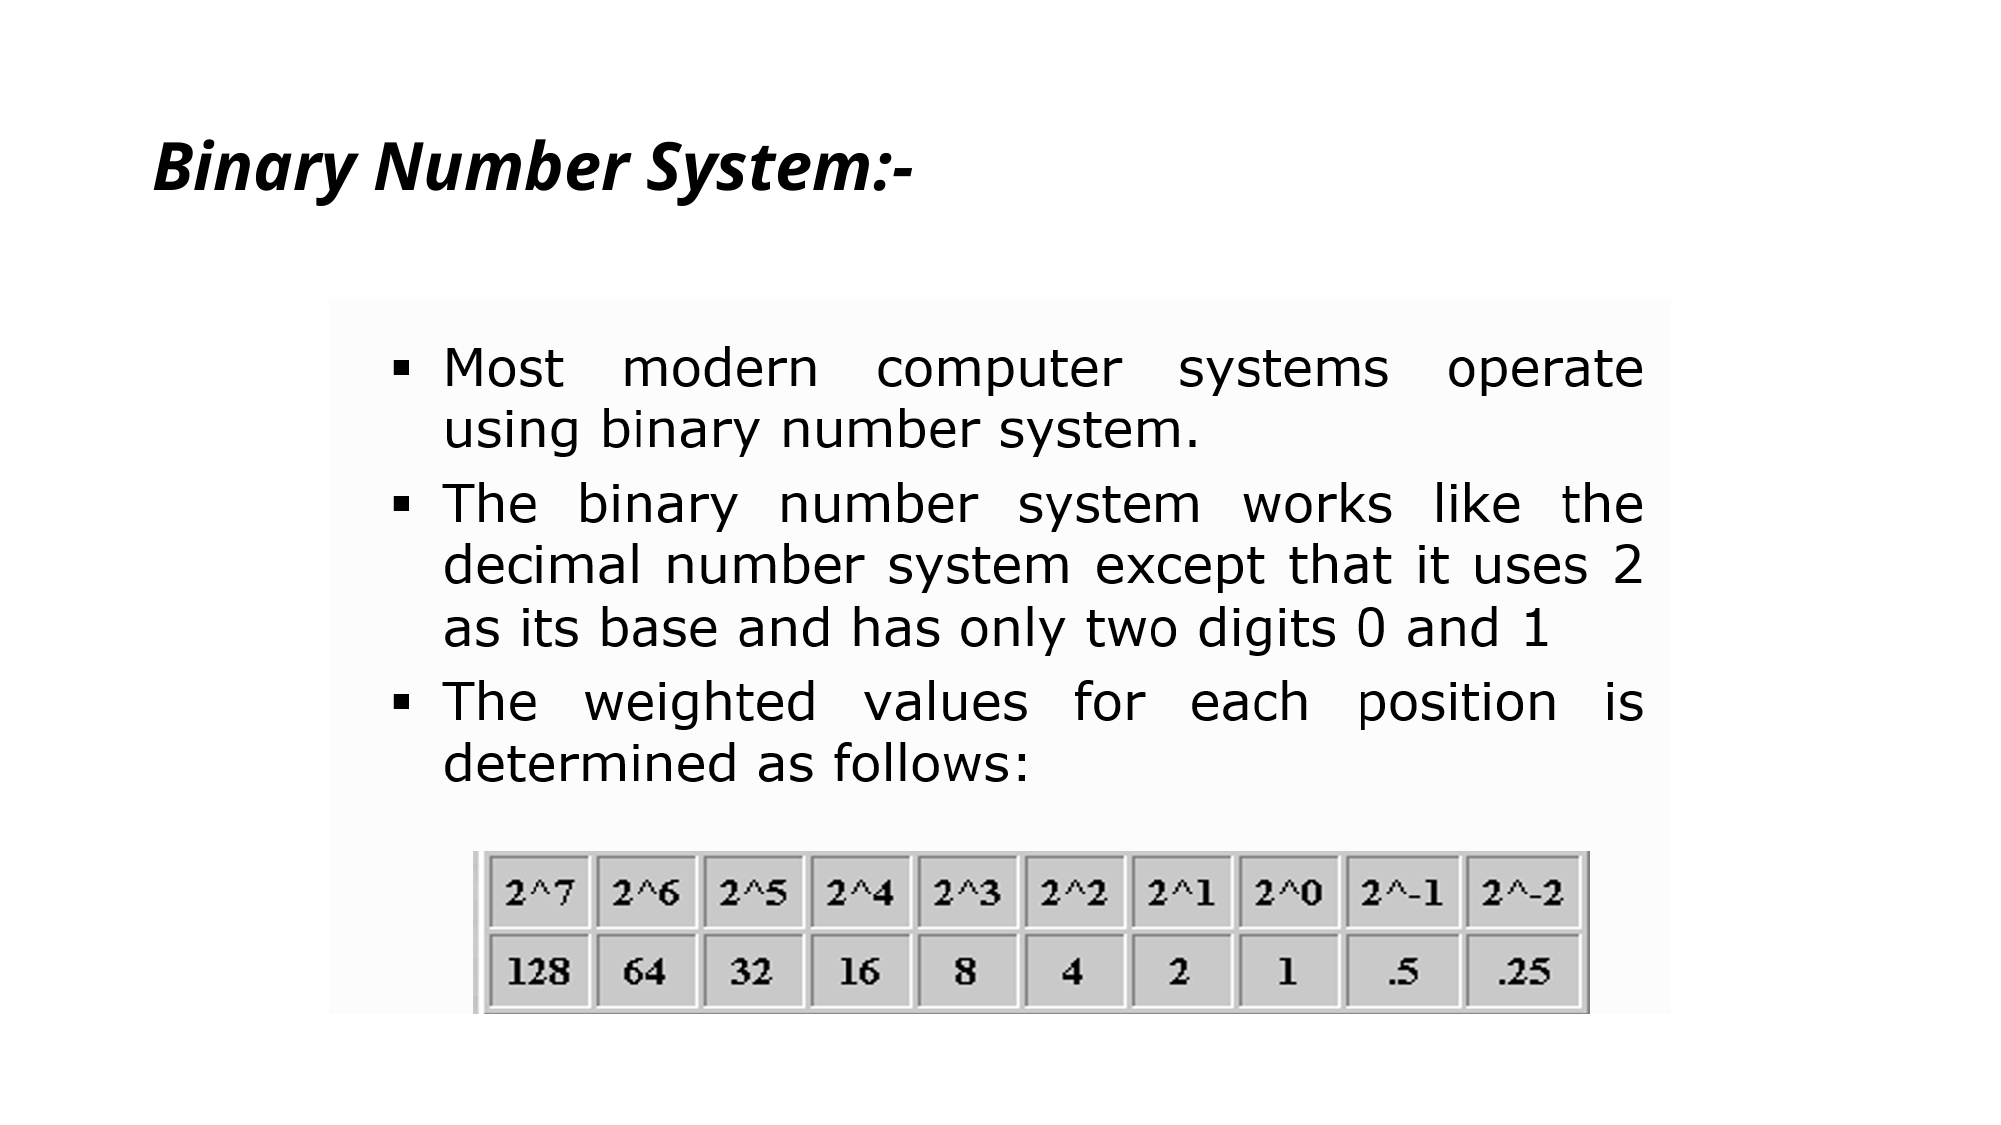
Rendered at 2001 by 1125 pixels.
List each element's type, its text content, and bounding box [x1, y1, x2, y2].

title Binary Number System:- [137, 59, 1863, 278]
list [329, 299, 1671, 1014]
